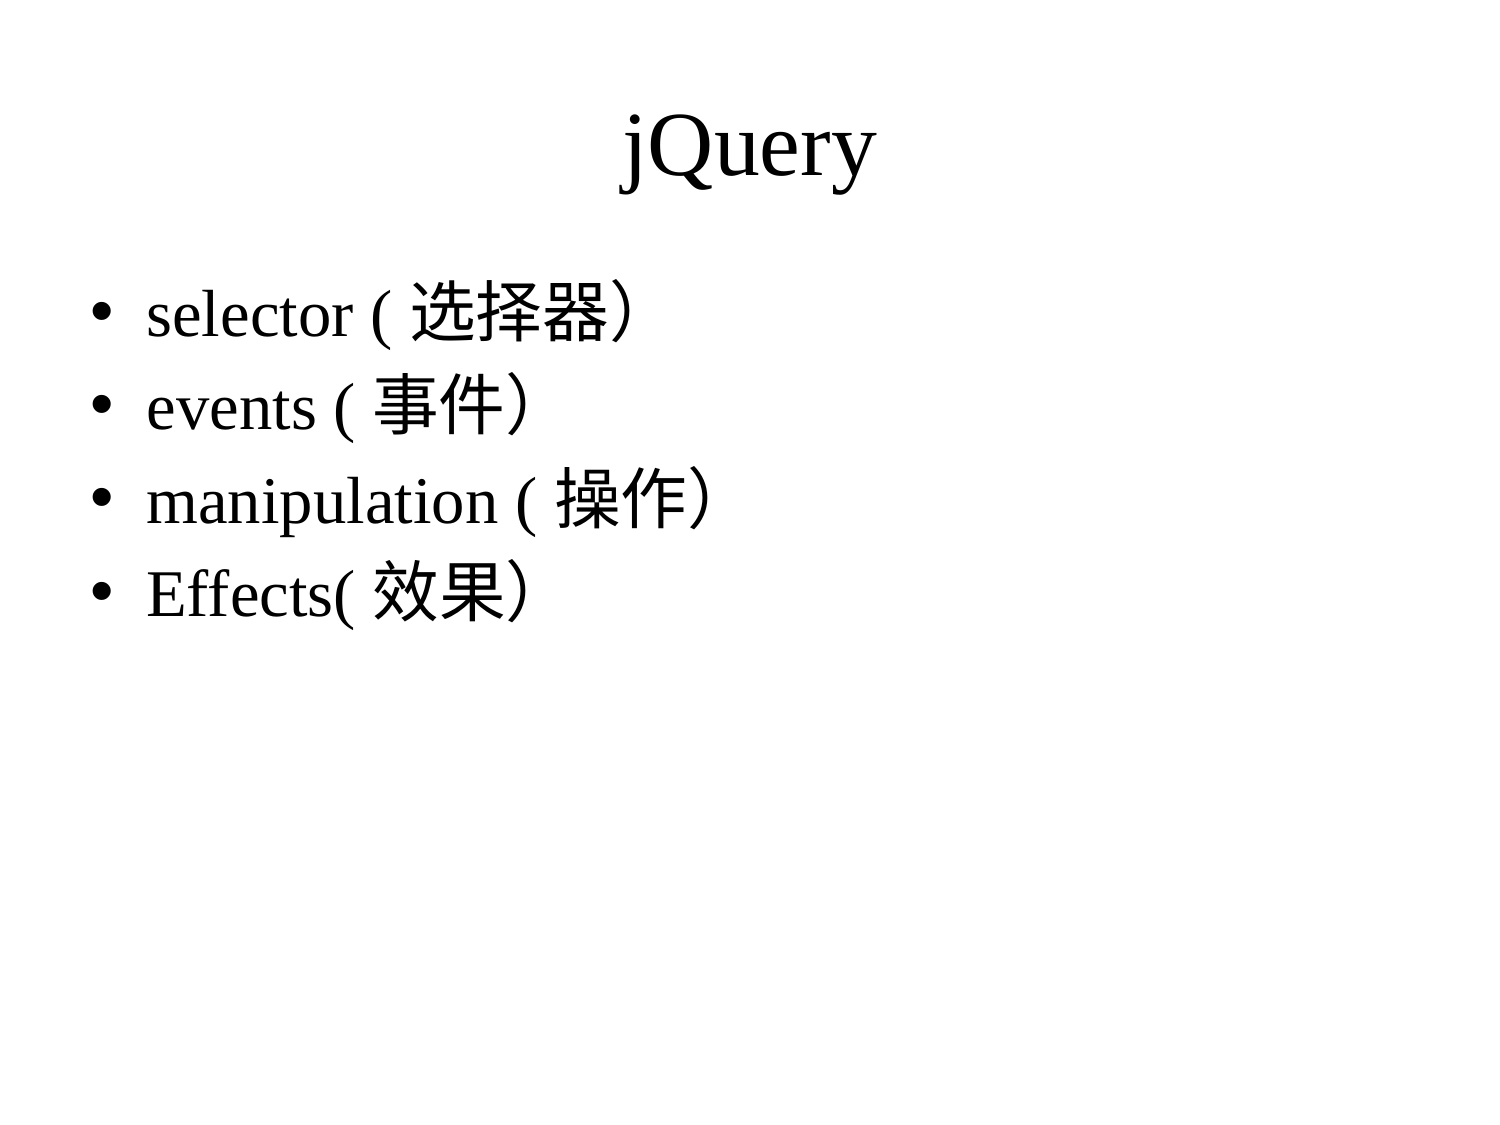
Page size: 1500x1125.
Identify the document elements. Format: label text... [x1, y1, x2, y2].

title jQuery [75, 45, 1425, 233]
list selector (选择器） events (事件） manipulation (操作） Effects(效果） [75, 262, 1425, 1005]
